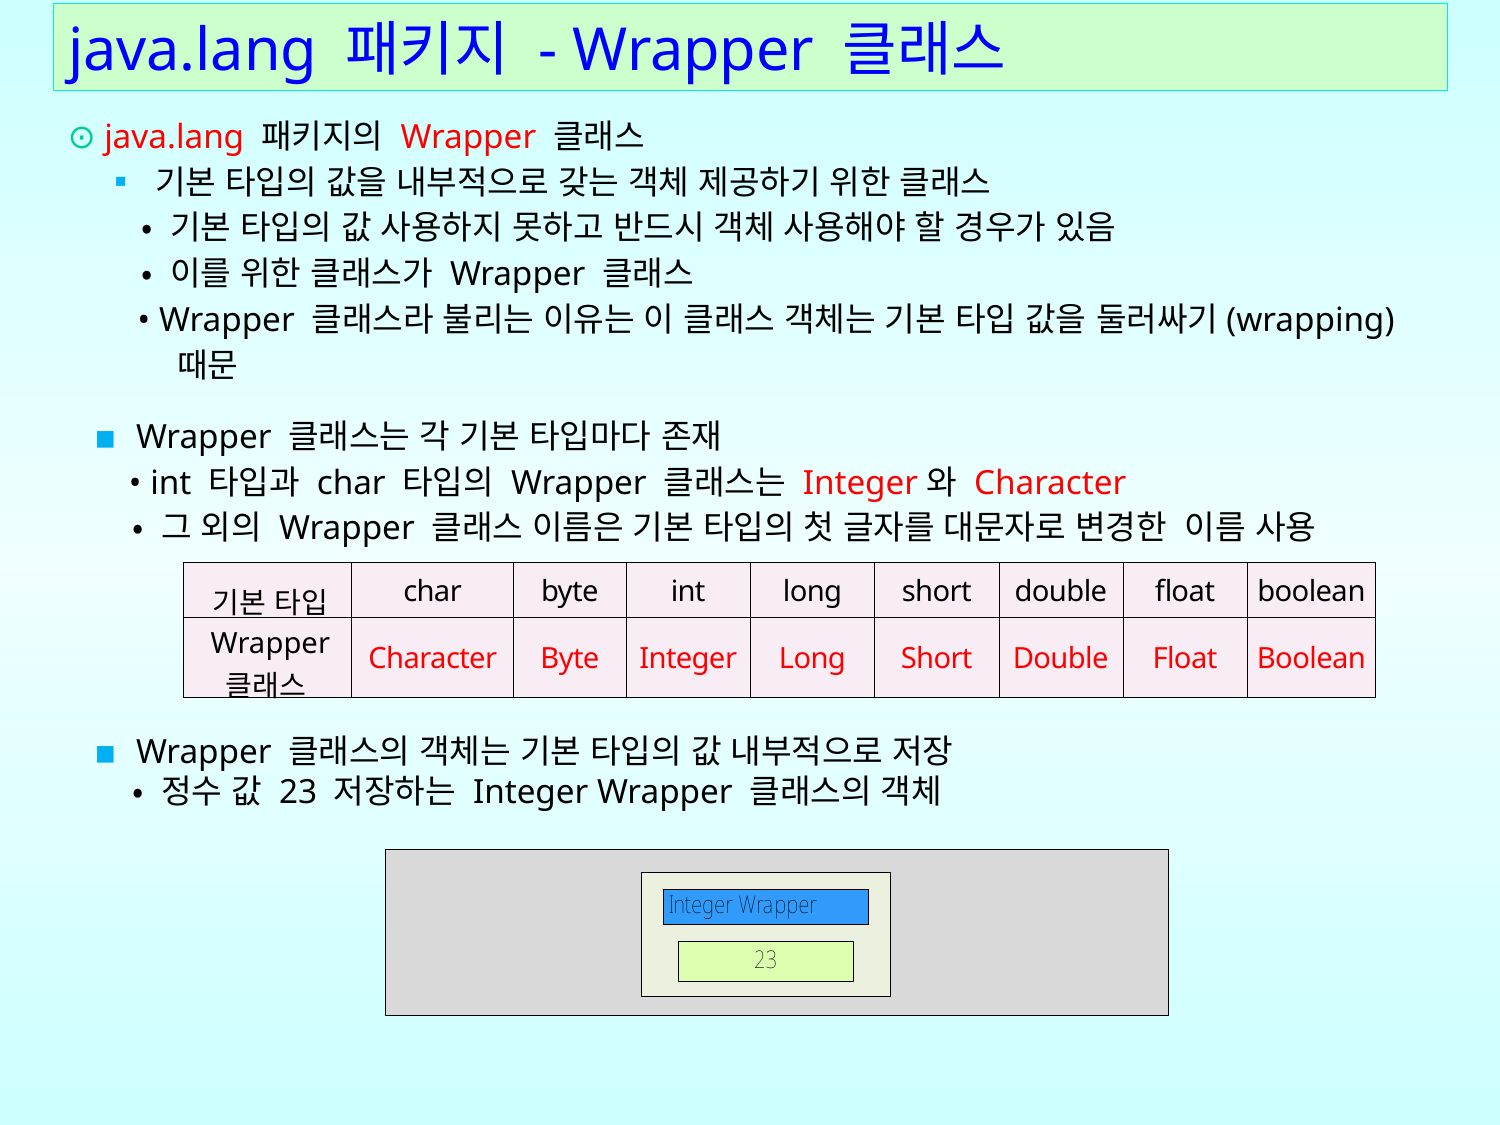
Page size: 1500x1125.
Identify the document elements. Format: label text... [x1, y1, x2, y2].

table_cell Float [1124, 618, 1247, 697]
table_header char [352, 563, 513, 617]
table_header long [751, 563, 874, 617]
table_cell Integer [627, 618, 750, 697]
picture [382, 845, 1171, 1020]
table_header int [627, 563, 750, 617]
title java.lang 패키지 - Wrapper 클래스 [53, 3, 1448, 91]
table_cell Wrapper 클래스 [184, 618, 351, 697]
table_cell Byte [514, 618, 626, 697]
table_cell Double [1000, 618, 1123, 697]
table_header 기본 타입 [184, 563, 351, 617]
table_cell Boolean [1248, 618, 1375, 697]
table_header float [1124, 563, 1247, 617]
table_header short [875, 563, 999, 617]
table_cell Short [875, 618, 999, 697]
table_header double [1000, 563, 1123, 617]
table_cell Character [352, 618, 513, 697]
table_header boolean [1248, 563, 1375, 617]
text_box ⊙ java.lang 패키지의 Wrapper 클래스 ▪ 기본 타입의 값을 내부적으로 갖는 객체 제공하기 위한 클래스 • 기본 타입의 값 사용하지 못하고 반드시 객체 사용해야 할 경우가 있음 • 이를 위한 클래스가 Wrapper 클래스 • Wrapper 클래스라 불리는 이유는 이 클래스 객체는 기본 타입 값을 둘러싸기(wrapping) 때문 ▪ Wrapper 클래스는 각 기본 타입마다 존재 • int 타입과 char 타입의 Wrapper 클래스는 Integer와 Character • 그 외의 Wrapper 클래스 이름은 기본 타입의 첫 글자를 대문자로 변경한 이름 사용 ▪ Wrapper 클래스의 객체는 기본 타입의 값 내부적으로 저장 • 정수 값 23 저장하는 Integer Wrapper 클래스의 객체 [53, 101, 1500, 818]
table_cell Long [751, 618, 874, 697]
table_header byte [514, 563, 626, 617]
